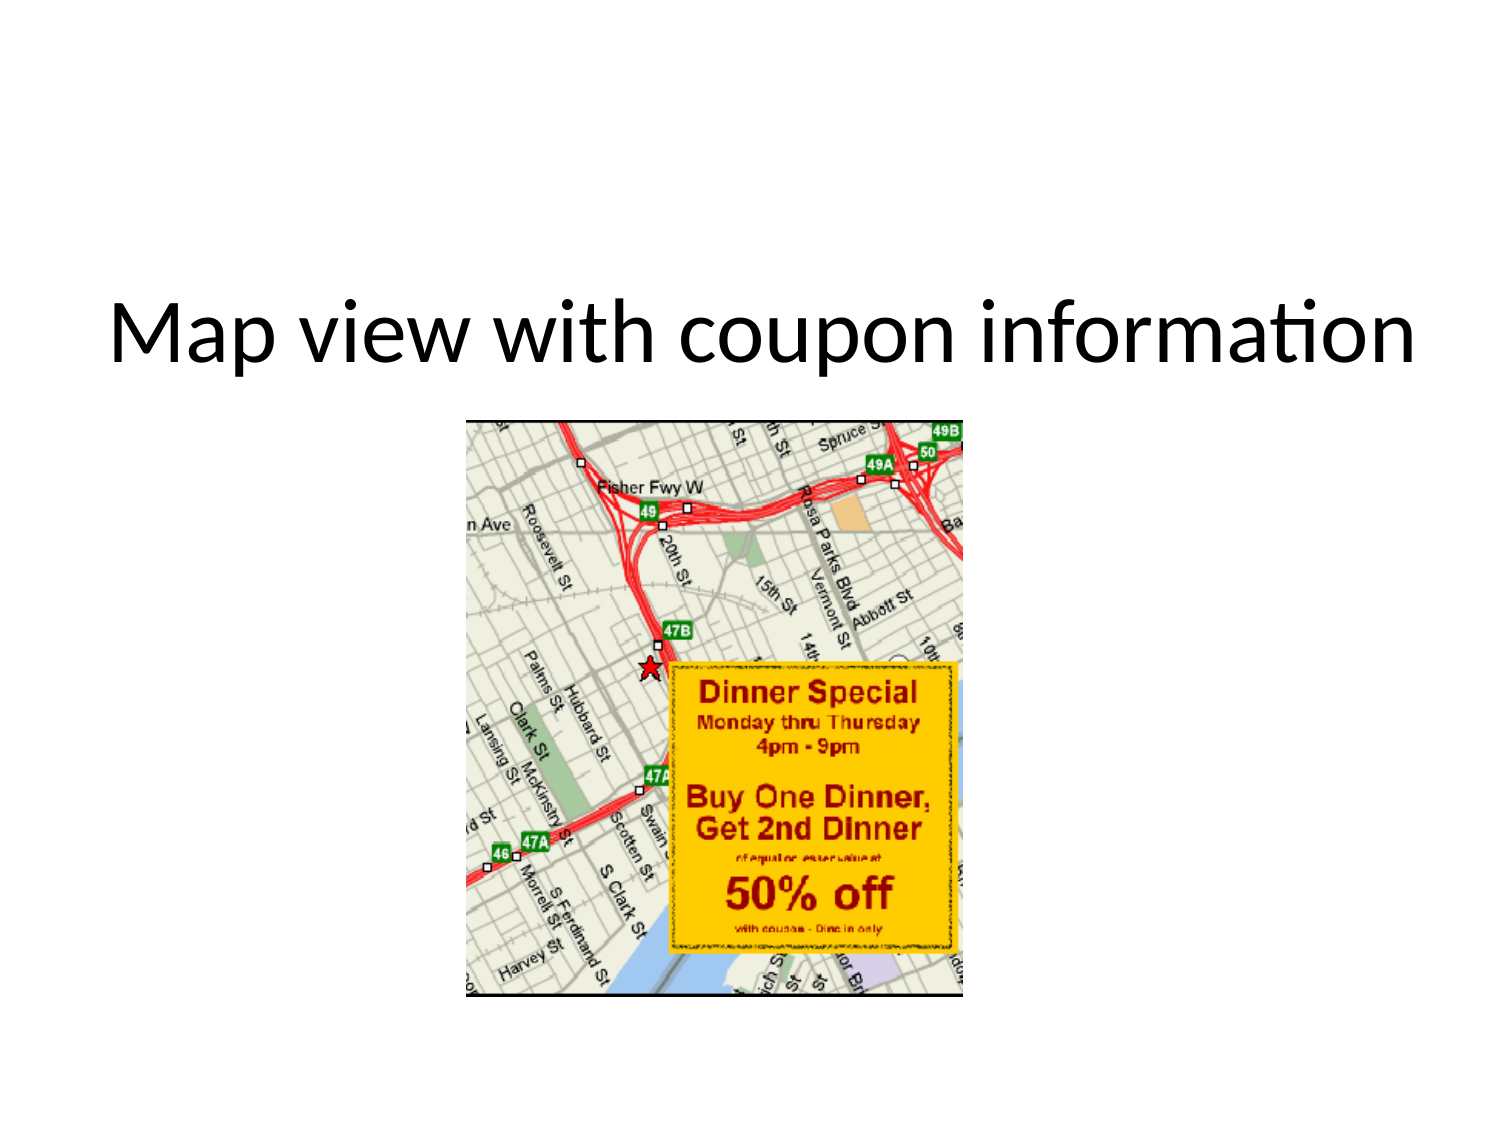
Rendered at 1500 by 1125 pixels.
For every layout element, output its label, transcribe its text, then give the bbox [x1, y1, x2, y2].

title Map view with coupon information [88, 231, 1439, 420]
picture [466, 420, 963, 997]
